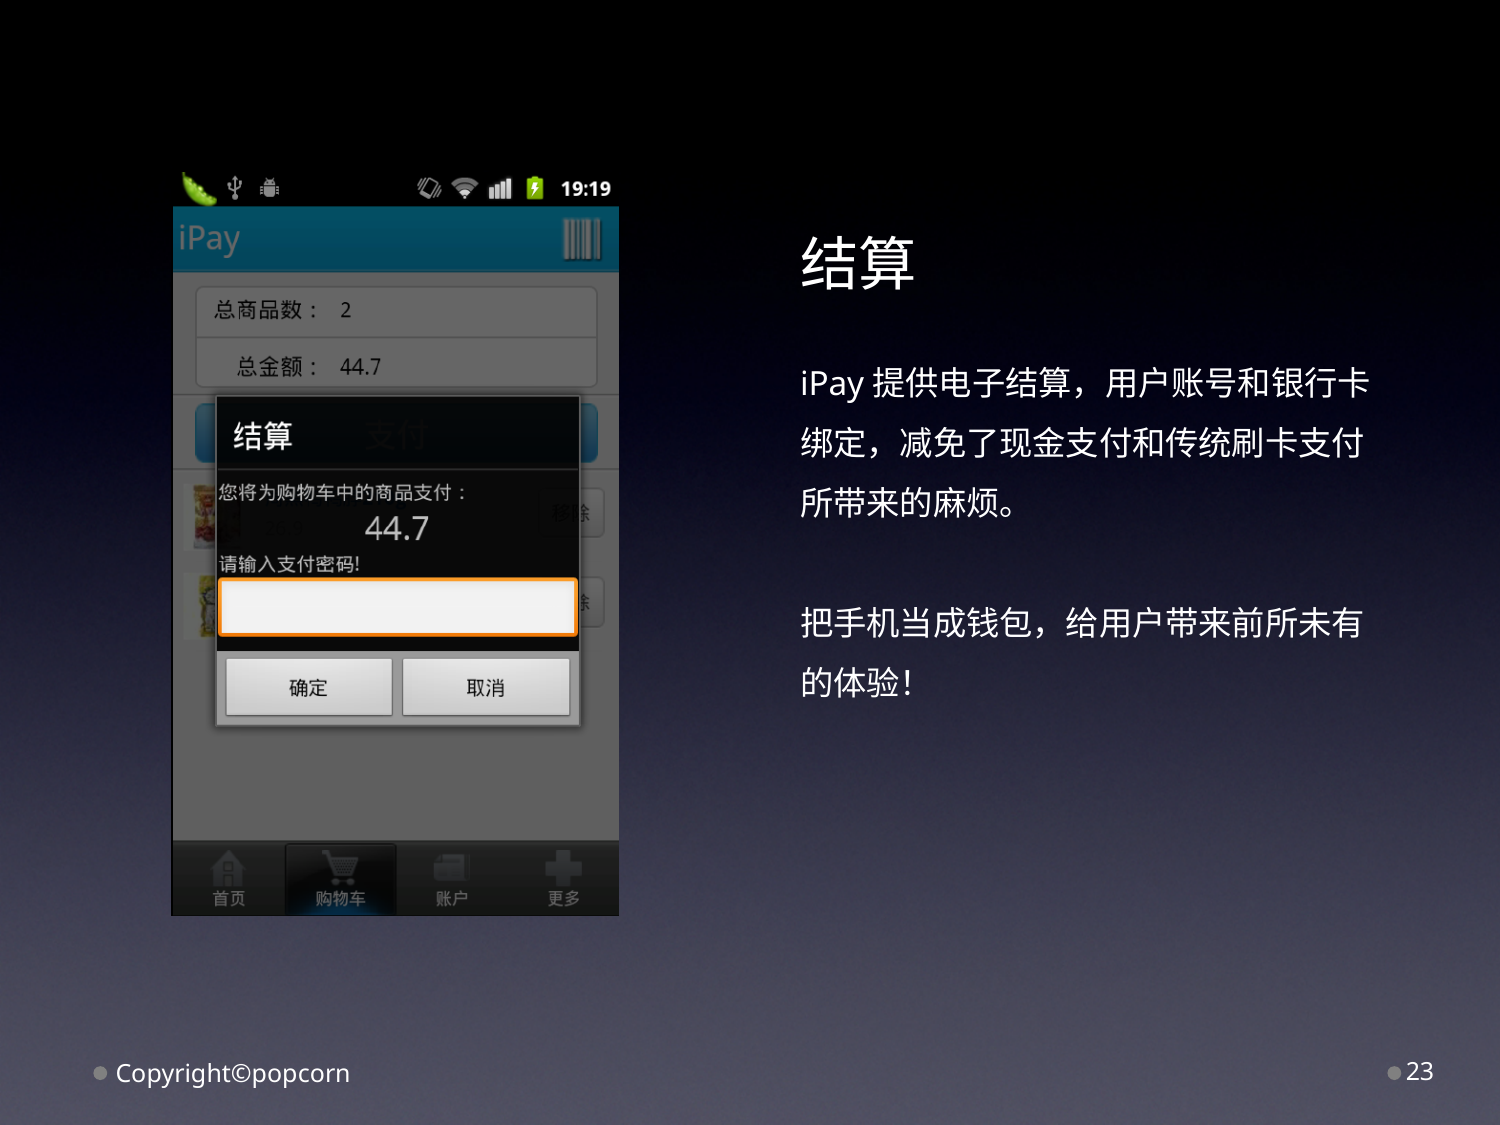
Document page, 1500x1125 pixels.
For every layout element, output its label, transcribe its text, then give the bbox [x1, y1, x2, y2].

text_box 结算 iPay提供电子结算，用户账号和银行卡绑定，减免了现金支付和传统刷卡支付所带来的麻烦。 把手机当成钱包，给用户带来前所未有的体验！ [785, 219, 1400, 709]
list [170, 172, 619, 916]
slide_number 23 [1401, 1042, 1494, 1103]
picture [0, 0, 1500, 1125]
footer Copyright©popcorn [108, 1042, 576, 1103]
